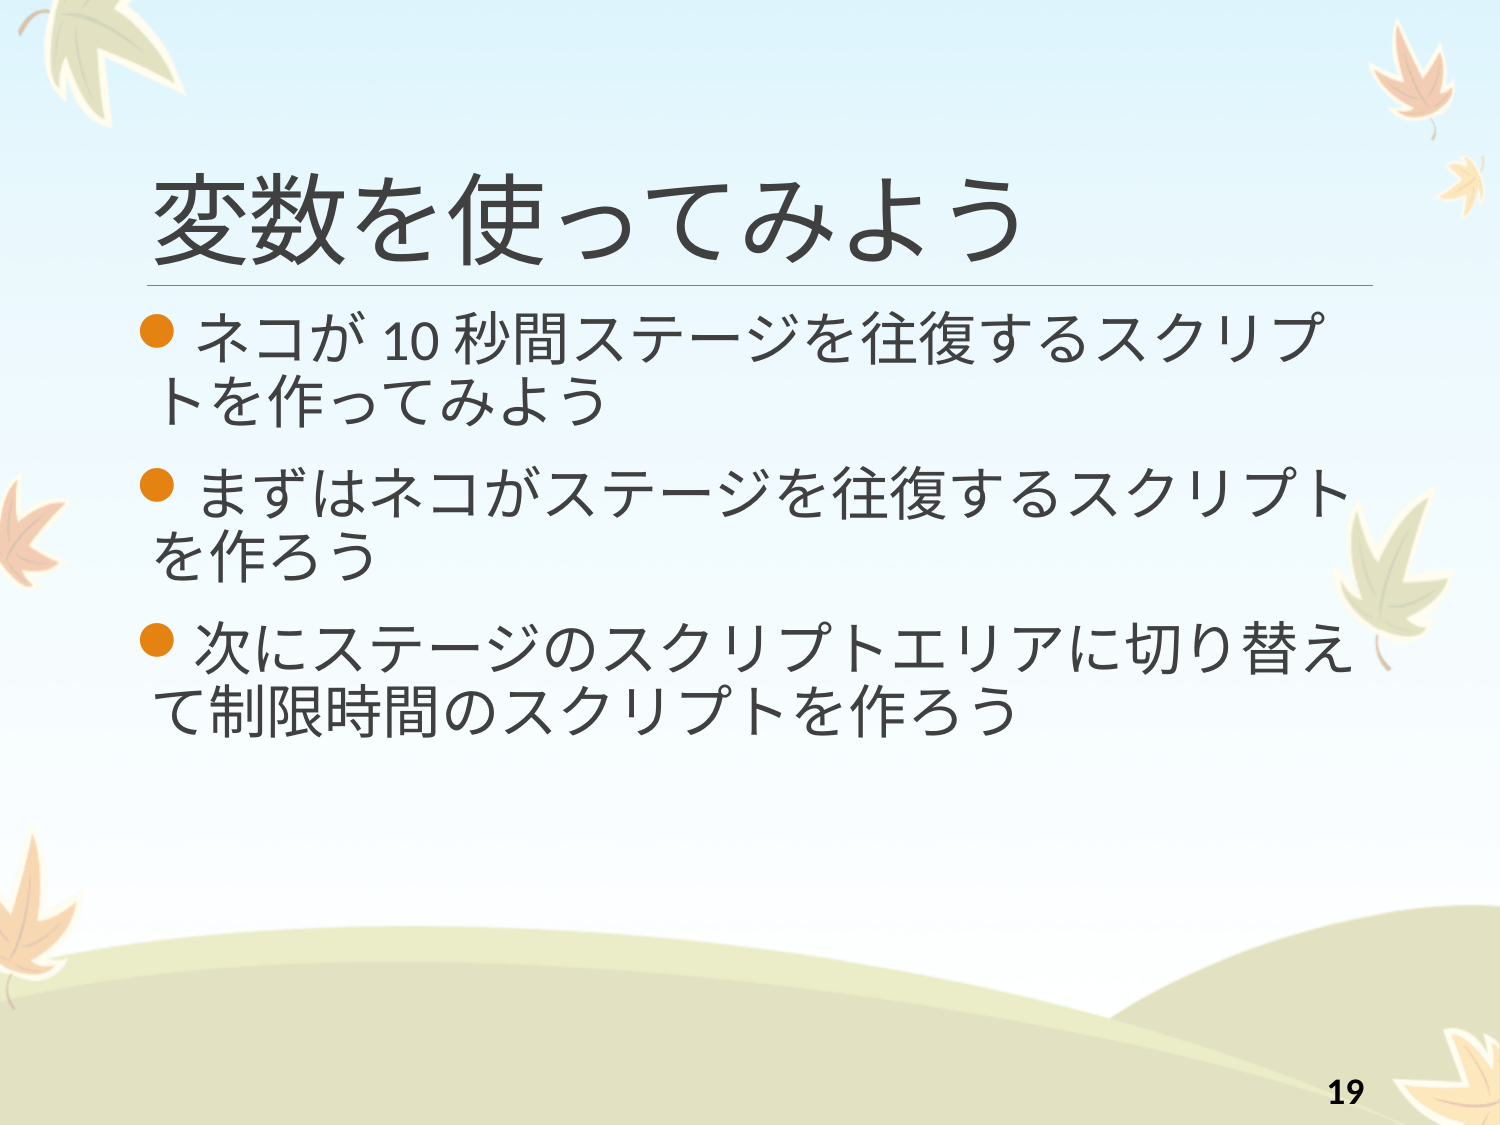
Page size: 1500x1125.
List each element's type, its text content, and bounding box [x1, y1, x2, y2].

list ネコが10秒間ステージを往復するスクリプトを作ってみよう まずはネコがステージを往復するスクリプトを作ろう 次にステージのスクリプトエリアに切り替えて制限時間のスクリプトを作ろう [135, 302, 1373, 1067]
picture [0, 0, 1500, 1125]
slide_number 18 [1218, 1059, 1380, 1120]
title 変数を使ってみよう [135, 47, 1373, 285]
